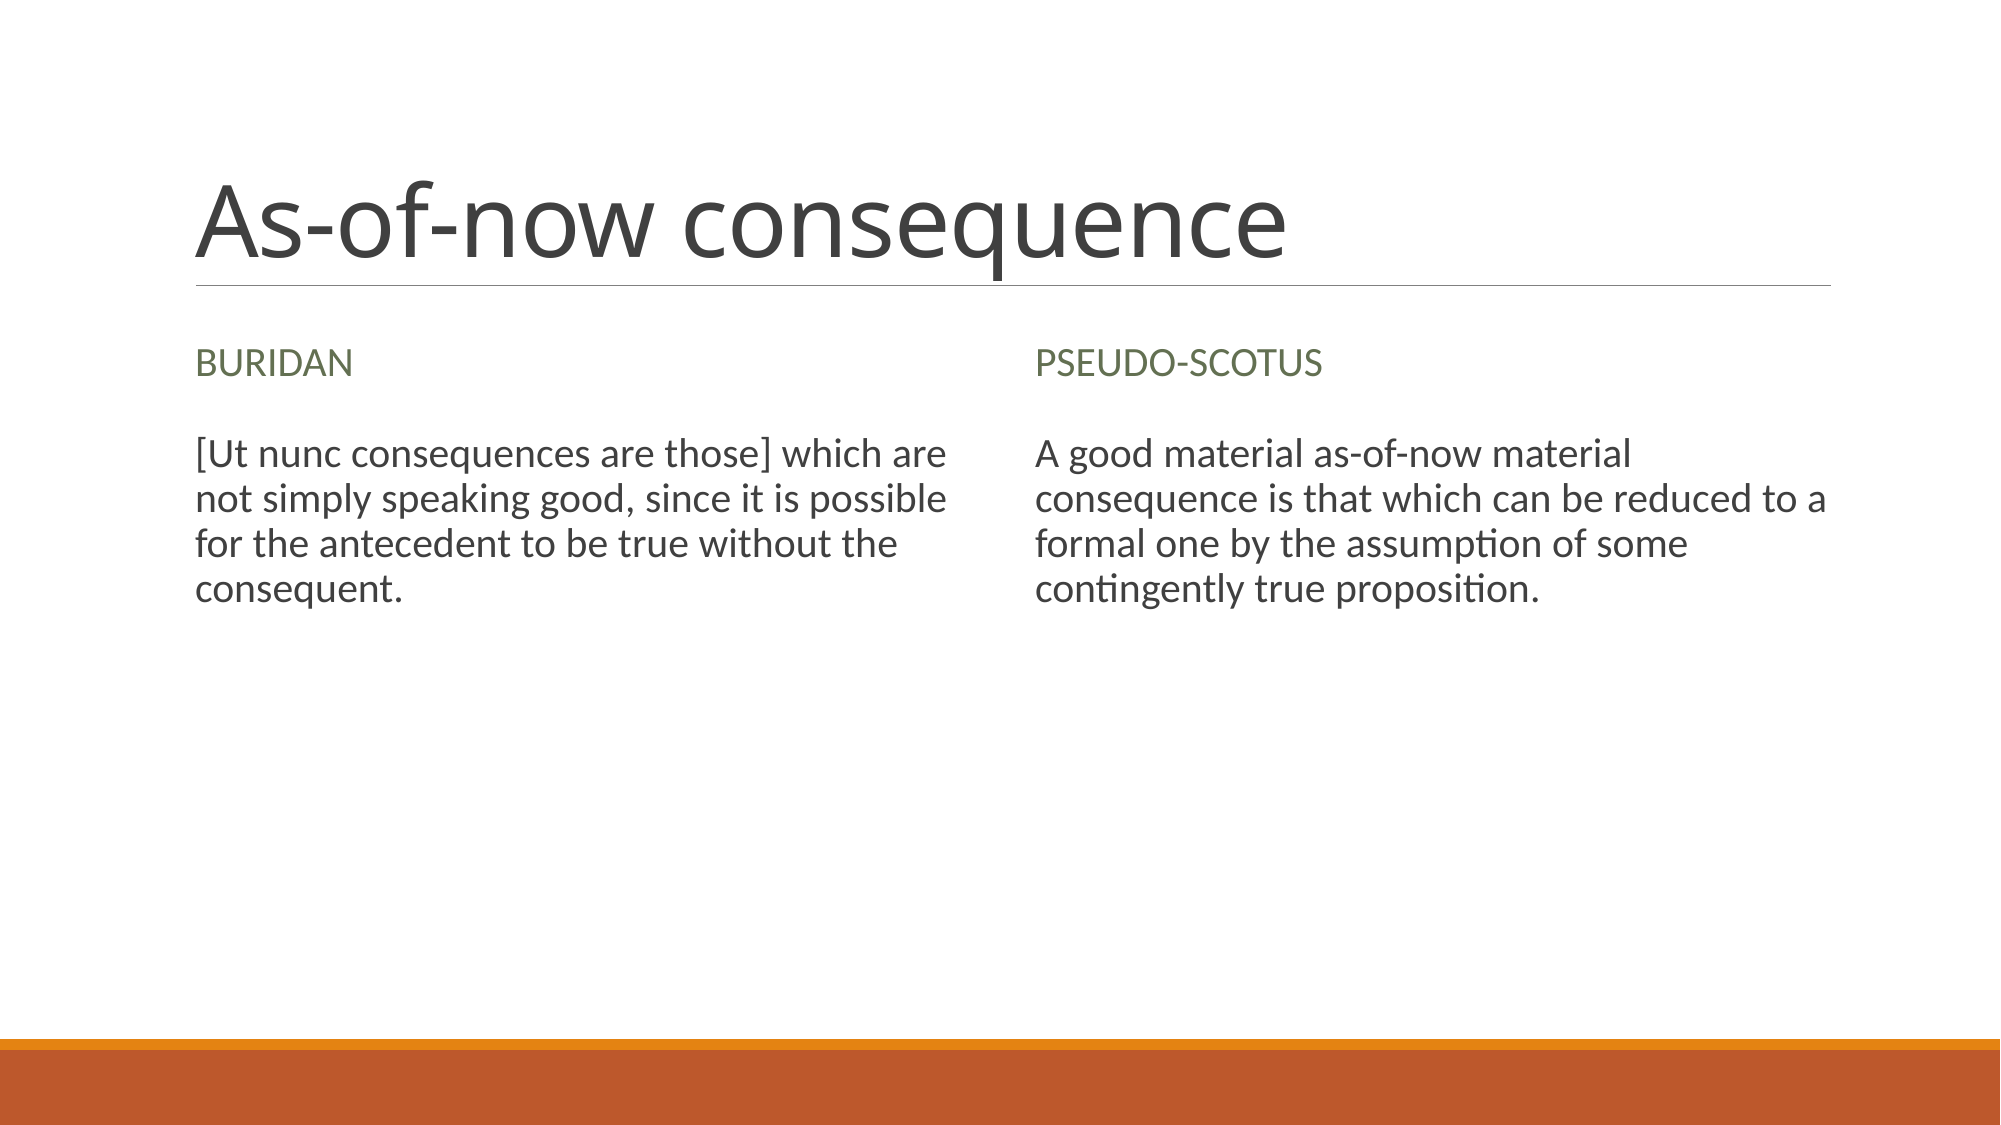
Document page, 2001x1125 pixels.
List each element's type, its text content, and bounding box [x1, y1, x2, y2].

list Buridan [180, 302, 990, 423]
list A good material as-of-now material consequence is that which can be reduced to a formal one by the assumption of some contingently true proposition. [1020, 423, 1830, 978]
list [Ut nunc consequences are those] which are not simply speaking good, since it is possible for the antecedent to be true without the consequent. [180, 423, 990, 978]
title As-of-now consequence [180, 47, 1830, 285]
list Pseudo-Scotus [1020, 302, 1830, 423]
